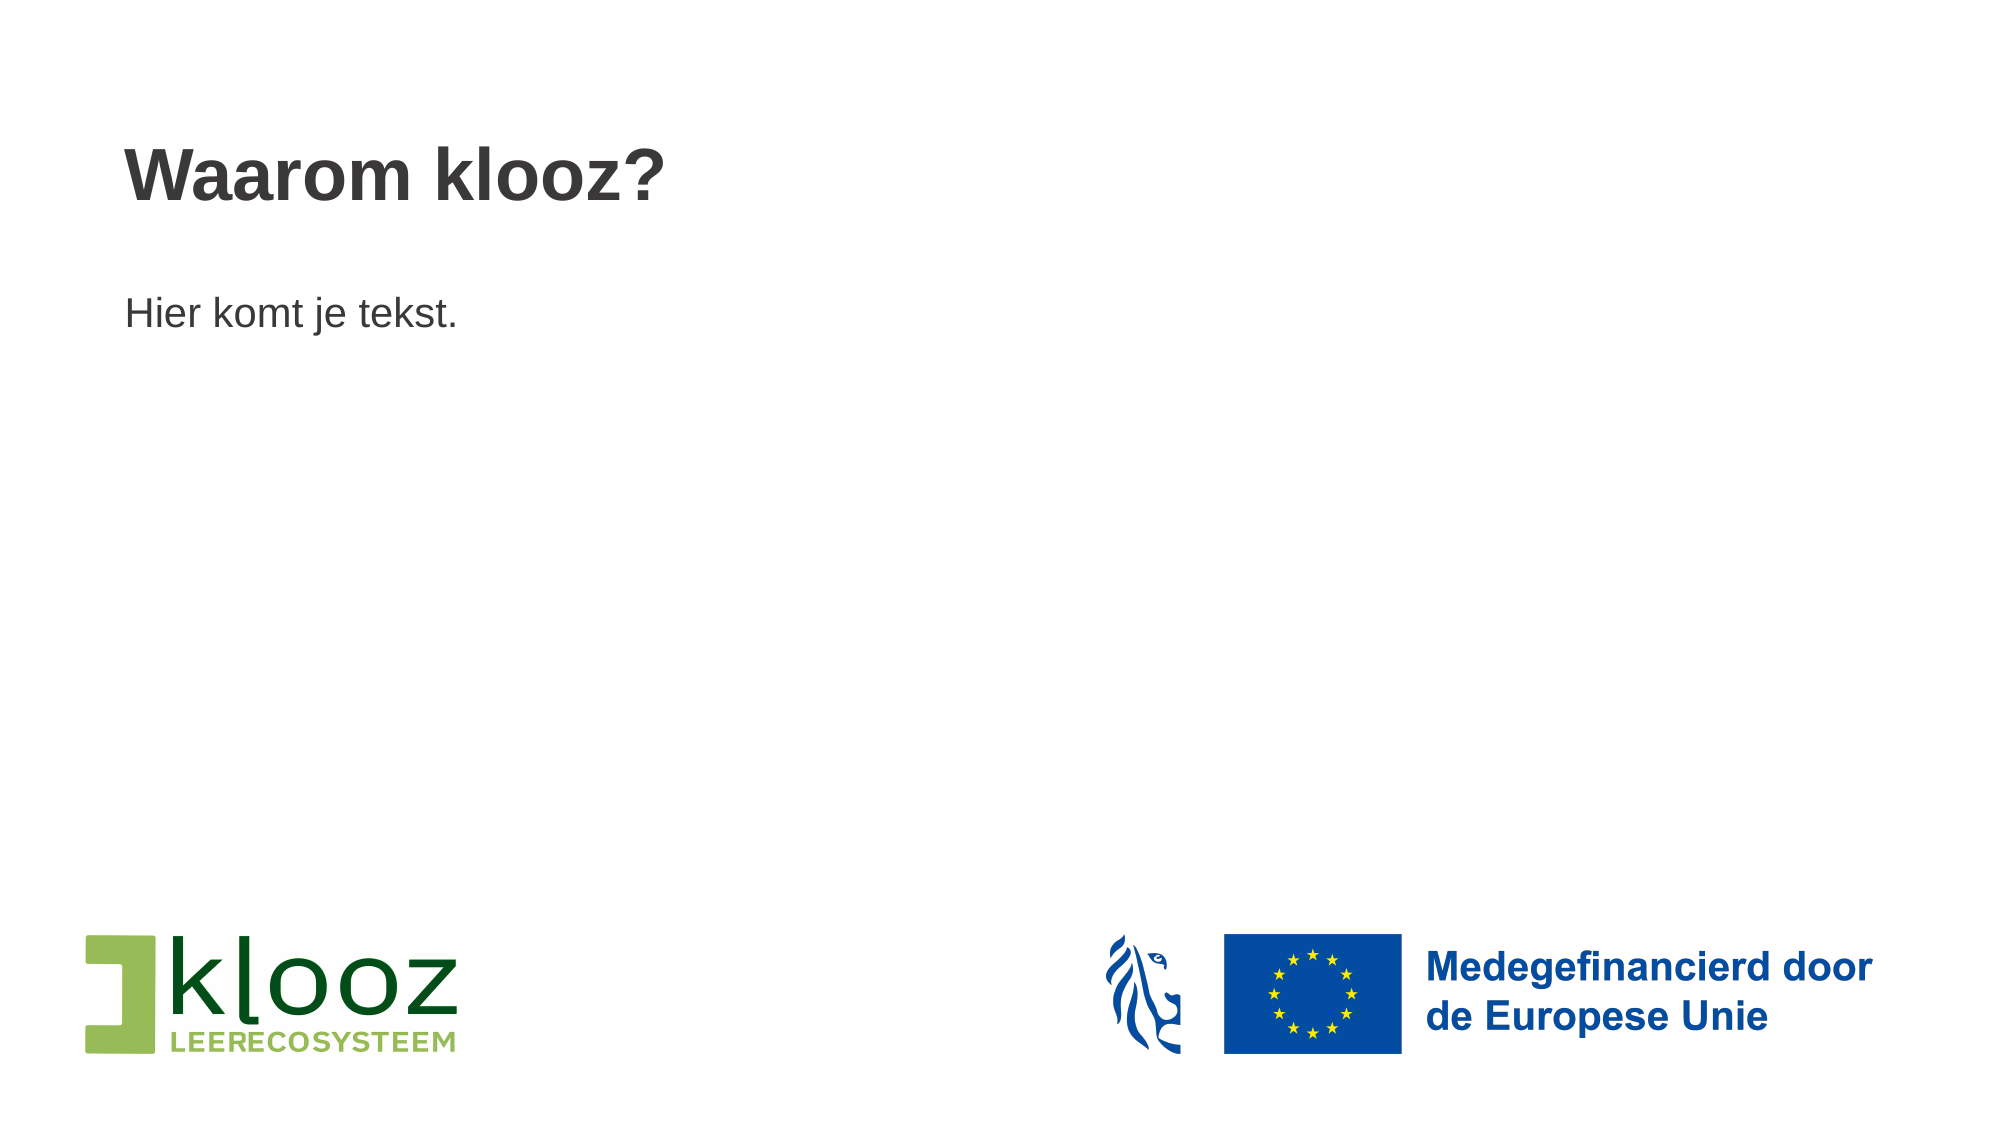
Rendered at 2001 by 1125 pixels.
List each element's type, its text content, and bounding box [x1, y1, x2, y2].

picture [85, 934, 457, 1054]
text_box Hier komt je tekst. [109, 270, 839, 416]
picture [1105, 934, 1874, 1054]
subtitle Waarom klooz? [109, 105, 697, 270]
